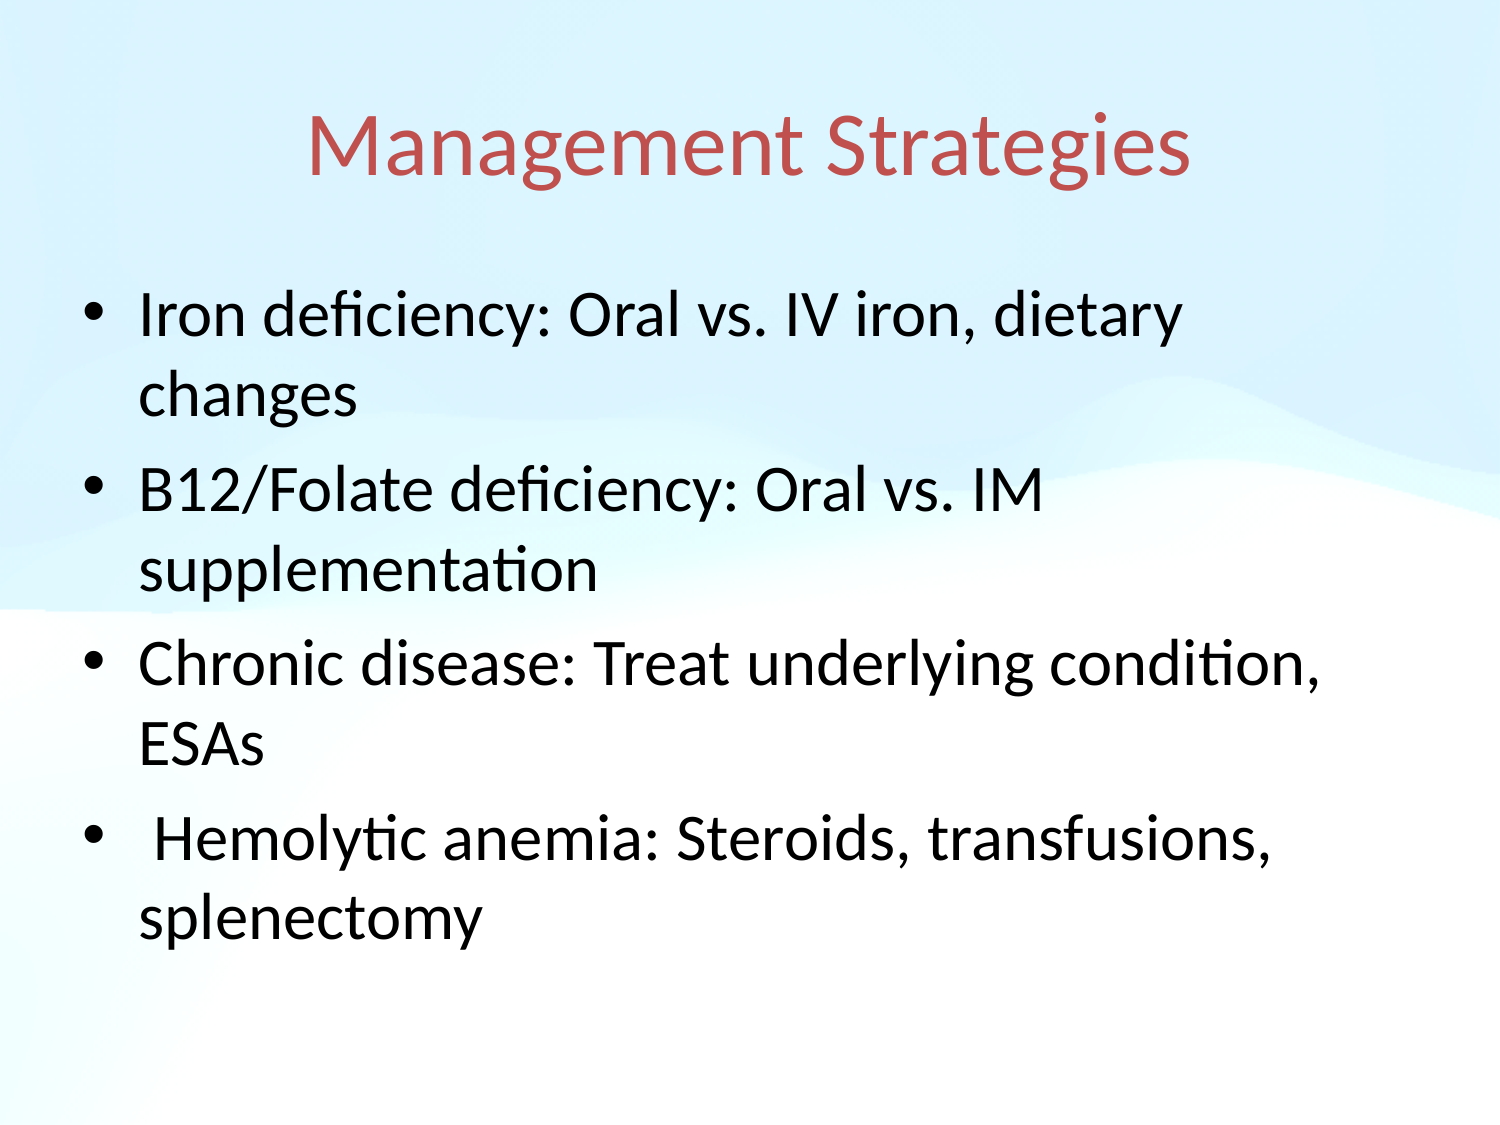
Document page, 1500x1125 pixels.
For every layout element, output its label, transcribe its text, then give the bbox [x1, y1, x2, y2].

picture [0, 0, 1500, 1125]
title Management Strategies [74, 44, 1426, 234]
list Iron deficiency: Oral vs. IV iron, dietary changes B12/Folate deficiency: Oral vs. IM supplementation Chronic disease: Treat underlying condition, ESAs Hemolytic anemia: Steroids, transfusions, splenectomy [74, 261, 1426, 1006]
